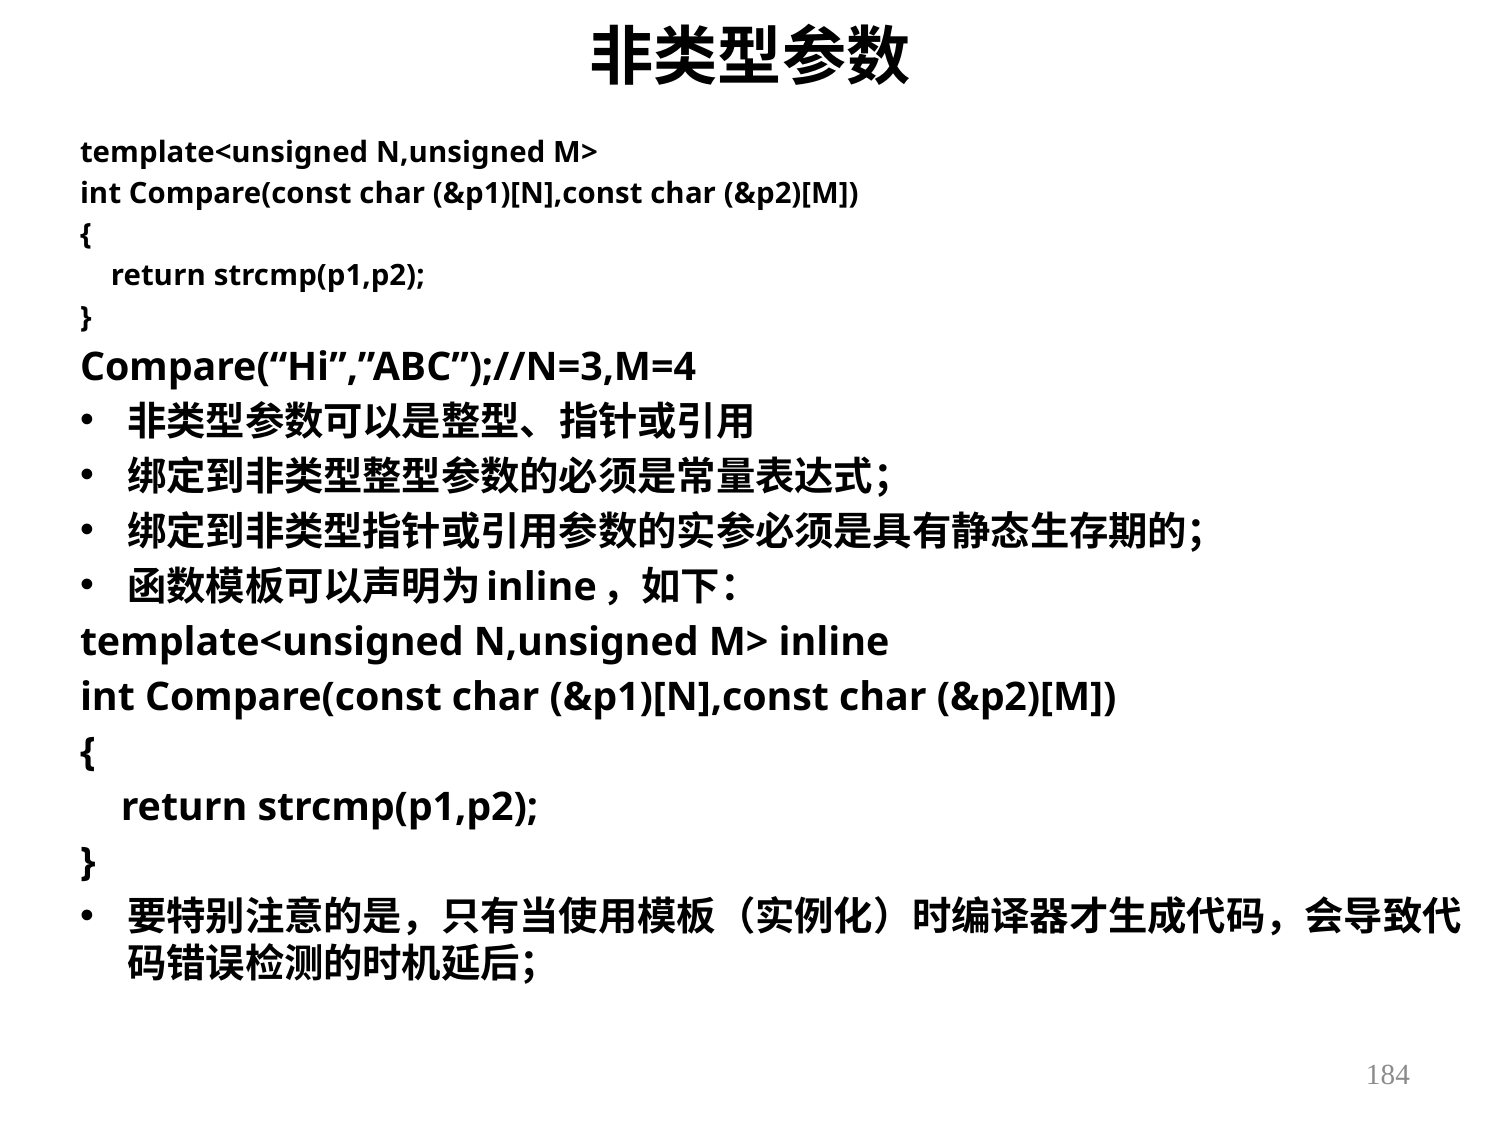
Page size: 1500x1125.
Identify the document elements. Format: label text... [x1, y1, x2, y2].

list template<unsigned N,unsigned M> int Compare(const char (&p1)[N],const char (&p2)[M]) { return strcmp(p1,p2); } Compare(“Hi”,”ABC”);//N=3,M=4 非类型参数可以是整型、指针或引用 绑定到非类型整型参数的必须是常量表达式； 绑定到非类型指针或引用参数的实参必须是具有静态生存期的； 函数模板可以声明为inline，如下： template<unsigned N,unsigned M> inline int Compare(const char (&p1)[N],const char (&p2)[M]) { return strcmp(p1,p2); } 要特别注意的是，只有当使用模板（实例化）时编译器才生成代码，会导致代码错误检测的时机延后； [64, 125, 1495, 1005]
slide_number 184 [1074, 1042, 1425, 1103]
title 非类型参数 [75, 7, 1425, 100]
